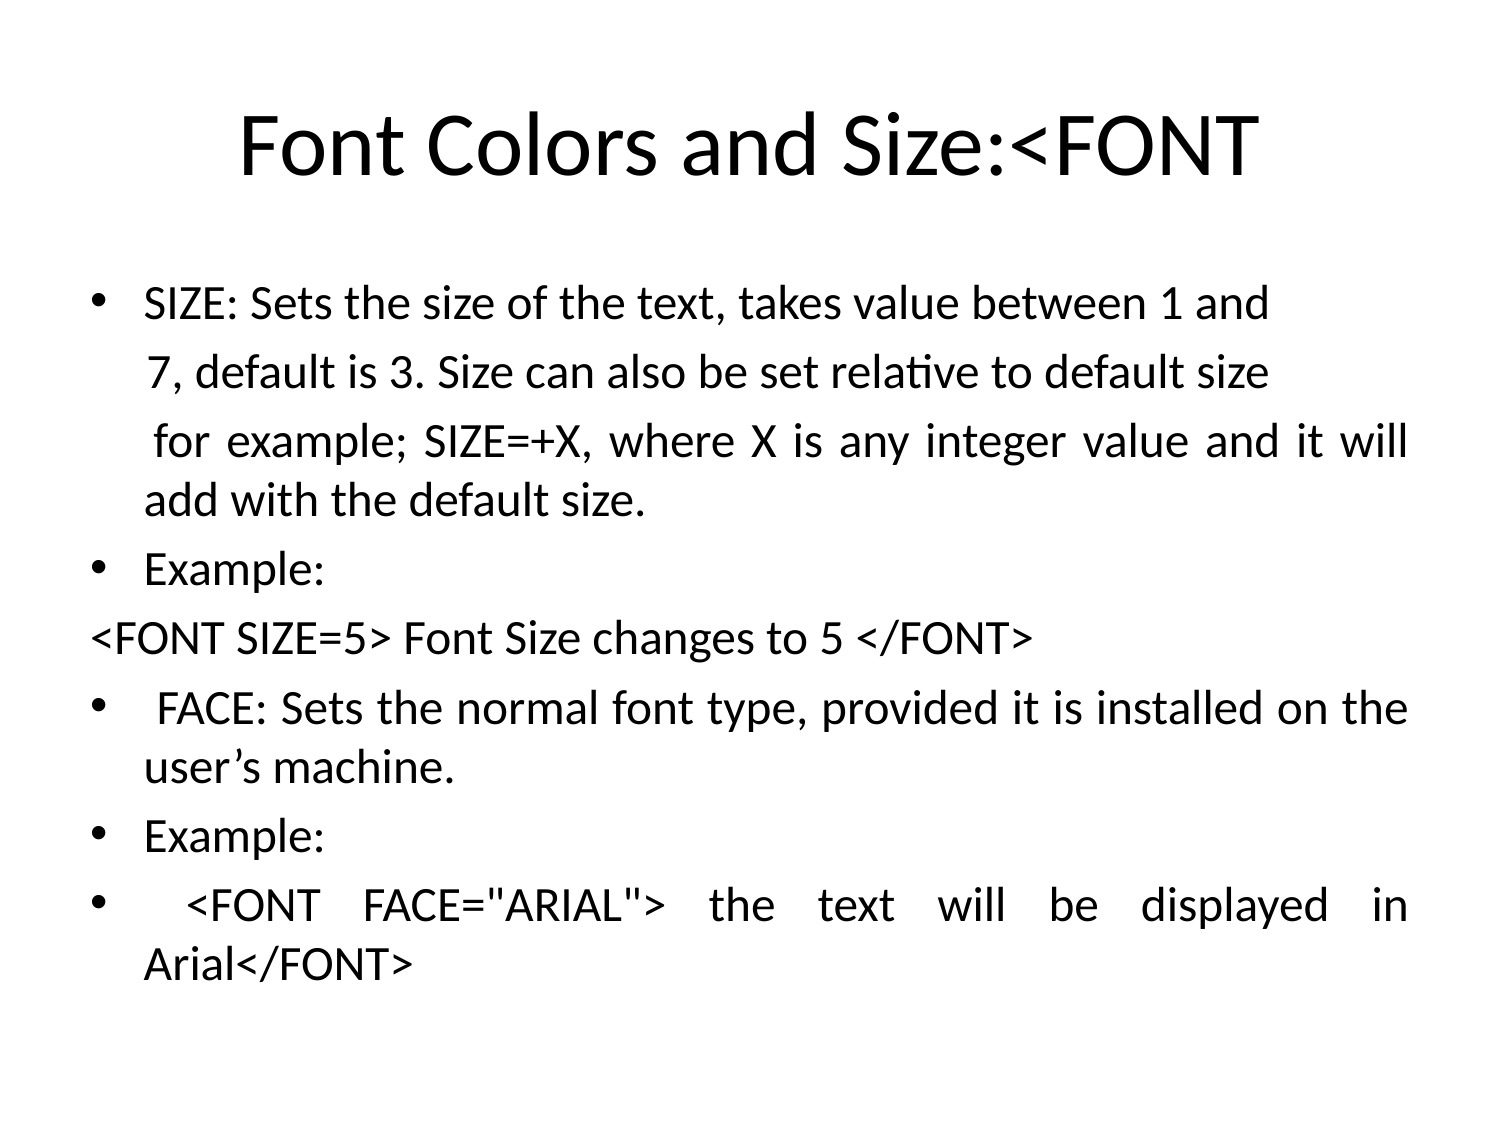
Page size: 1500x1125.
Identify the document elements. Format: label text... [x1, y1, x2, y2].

title Font Colors and Size:<FONT [74, 44, 1426, 233]
list SIZE: Sets the size of the text, takes value between 1 and 7, default is 3. Size can also be set relative to default size for example; SIZE=+X, where X is any integer value and it will add with the default size. Example: <FONT SIZE=5> Font Size changes to 5 </FONT> FACE: Sets the normal font type, provided it is installed on the user’s machine. Example: <FONT FACE="ARIAL"> the text will be displayed in Arial</FONT> [74, 262, 1426, 1006]
